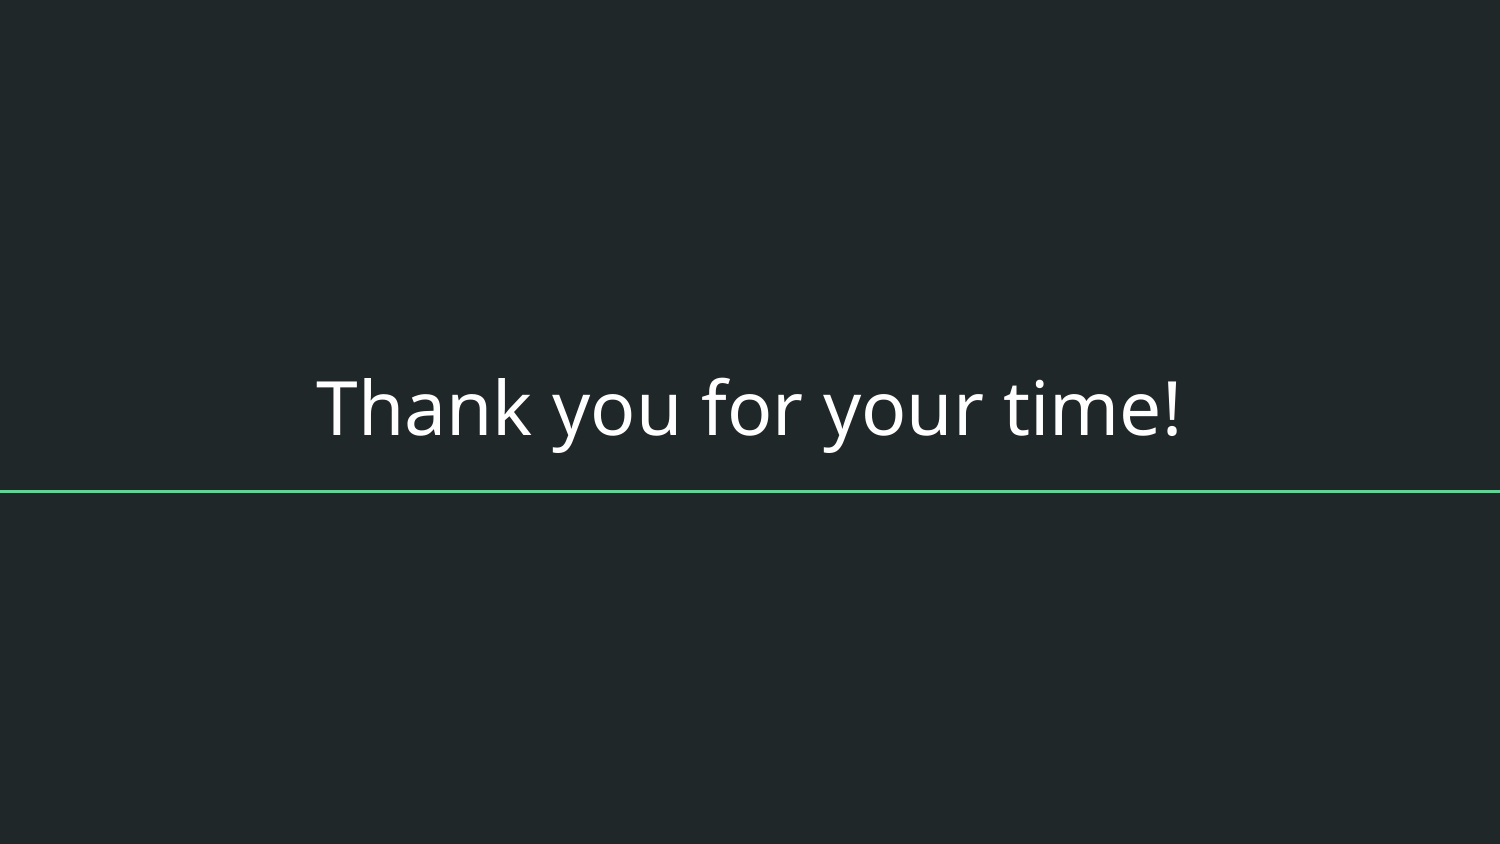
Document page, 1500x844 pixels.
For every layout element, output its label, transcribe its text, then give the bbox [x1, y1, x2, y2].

title Thank you for your time! [83, 337, 1417, 466]
